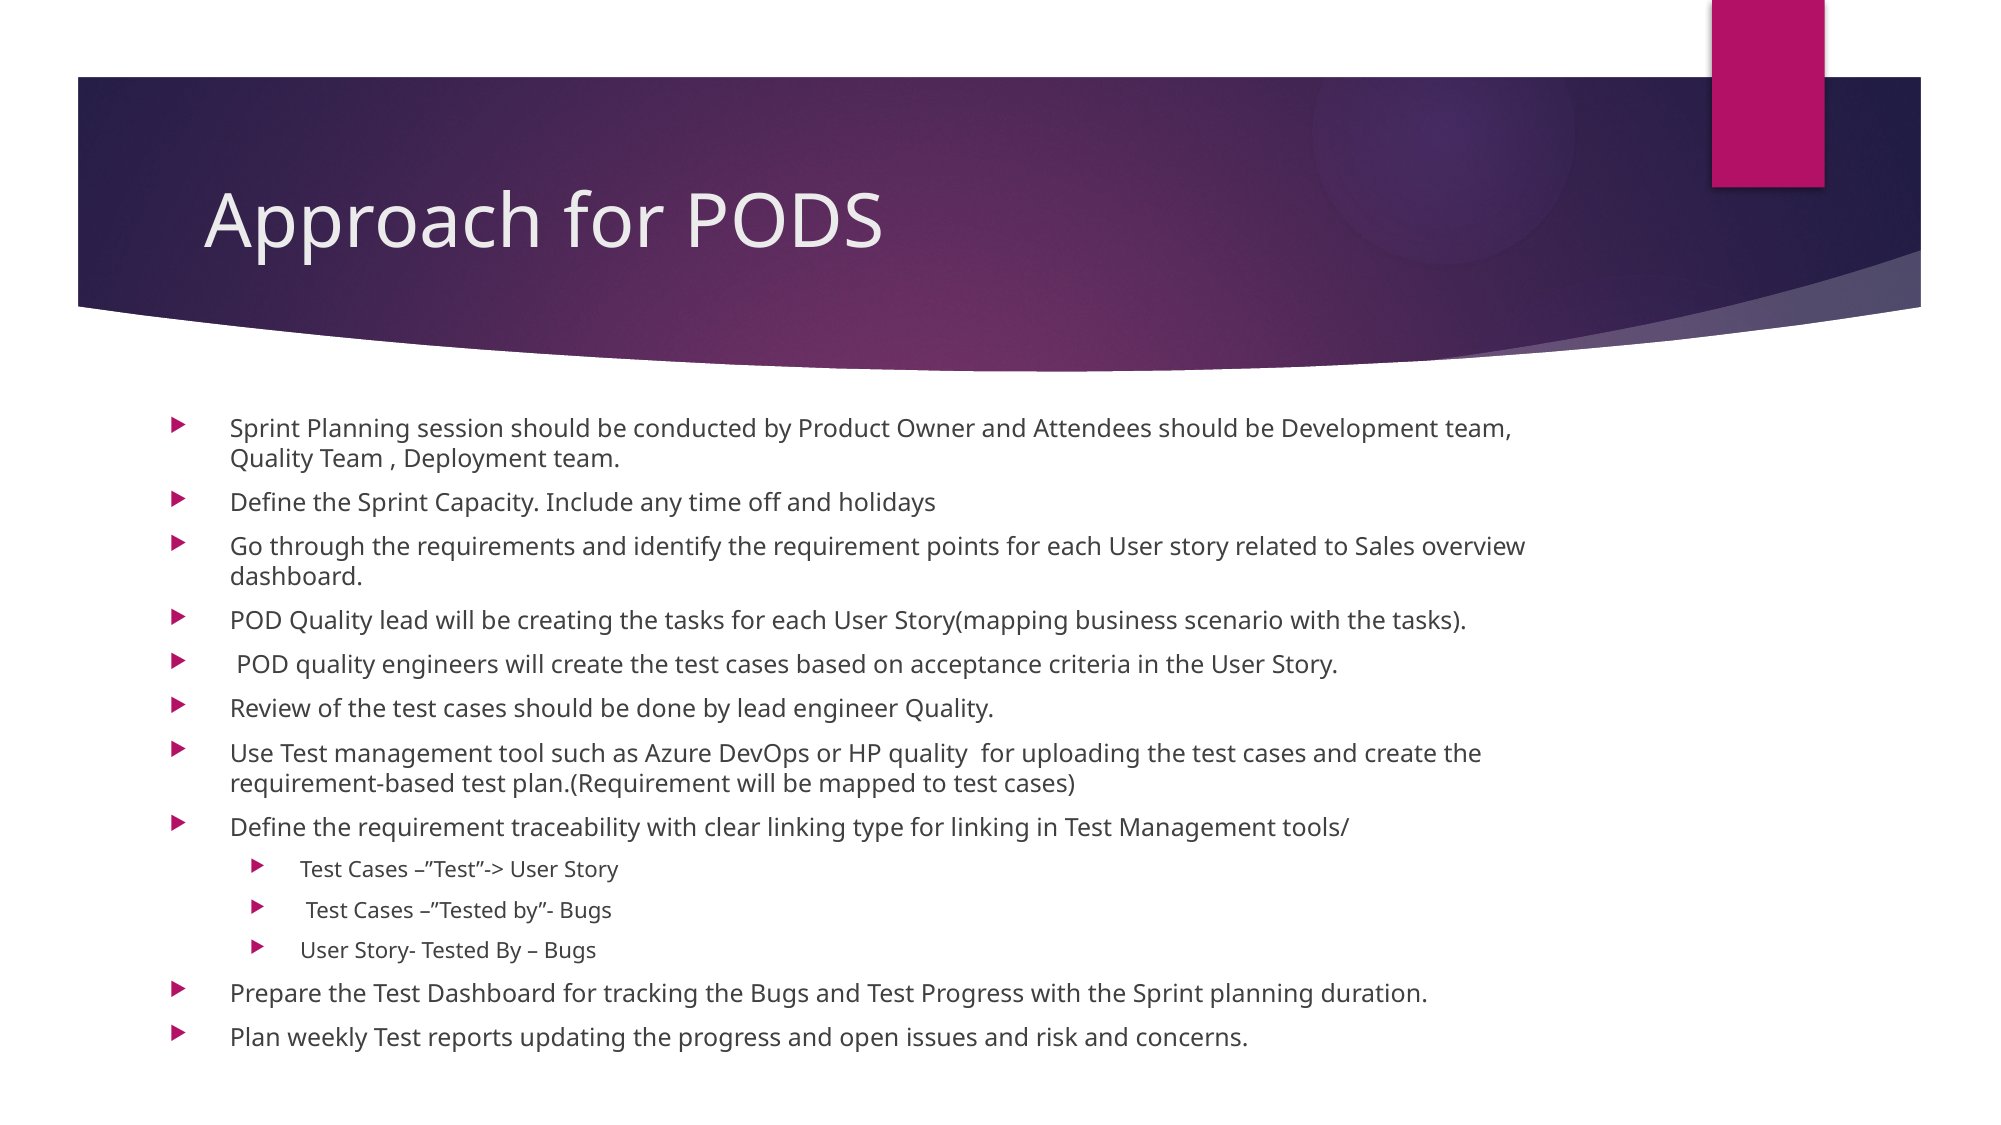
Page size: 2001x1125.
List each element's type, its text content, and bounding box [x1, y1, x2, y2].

list Sprint Planning session should be conducted by Product Owner and Attendees should be Development team, Quality Team , Deployment team. Define the Sprint Capacity. Include any time off and holidays Go through the requirements and identify the requirement points for each User story related to Sales overview dashboard. POD Quality lead will be creating the tasks for each User Story(mapping business scenario with the tasks). POD quality engineers will create the test cases based on acceptance criteria in the User Story. Review of the test cases should be done by lead engineer Quality. Use Test management tool such as Azure DevOps or HP quality for uploading the test cases and create the requirement-based test plan.(Requirement will be mapped to test cases) Define the requirement traceability with clear linking type for linking in Test Management tools/ Test Cases –”Test”-> User Story Test Cases –”Tested by”- Bugs User Story- Tested By – Bugs Prepare the Test Dashboard for tracking the Bugs and Test Progress with the Sprint planning duration. Plan weekly Test reports updating the progress and open issues and risk and concerns. [154, 404, 1603, 1062]
title Approach for PODS [189, 159, 1627, 276]
